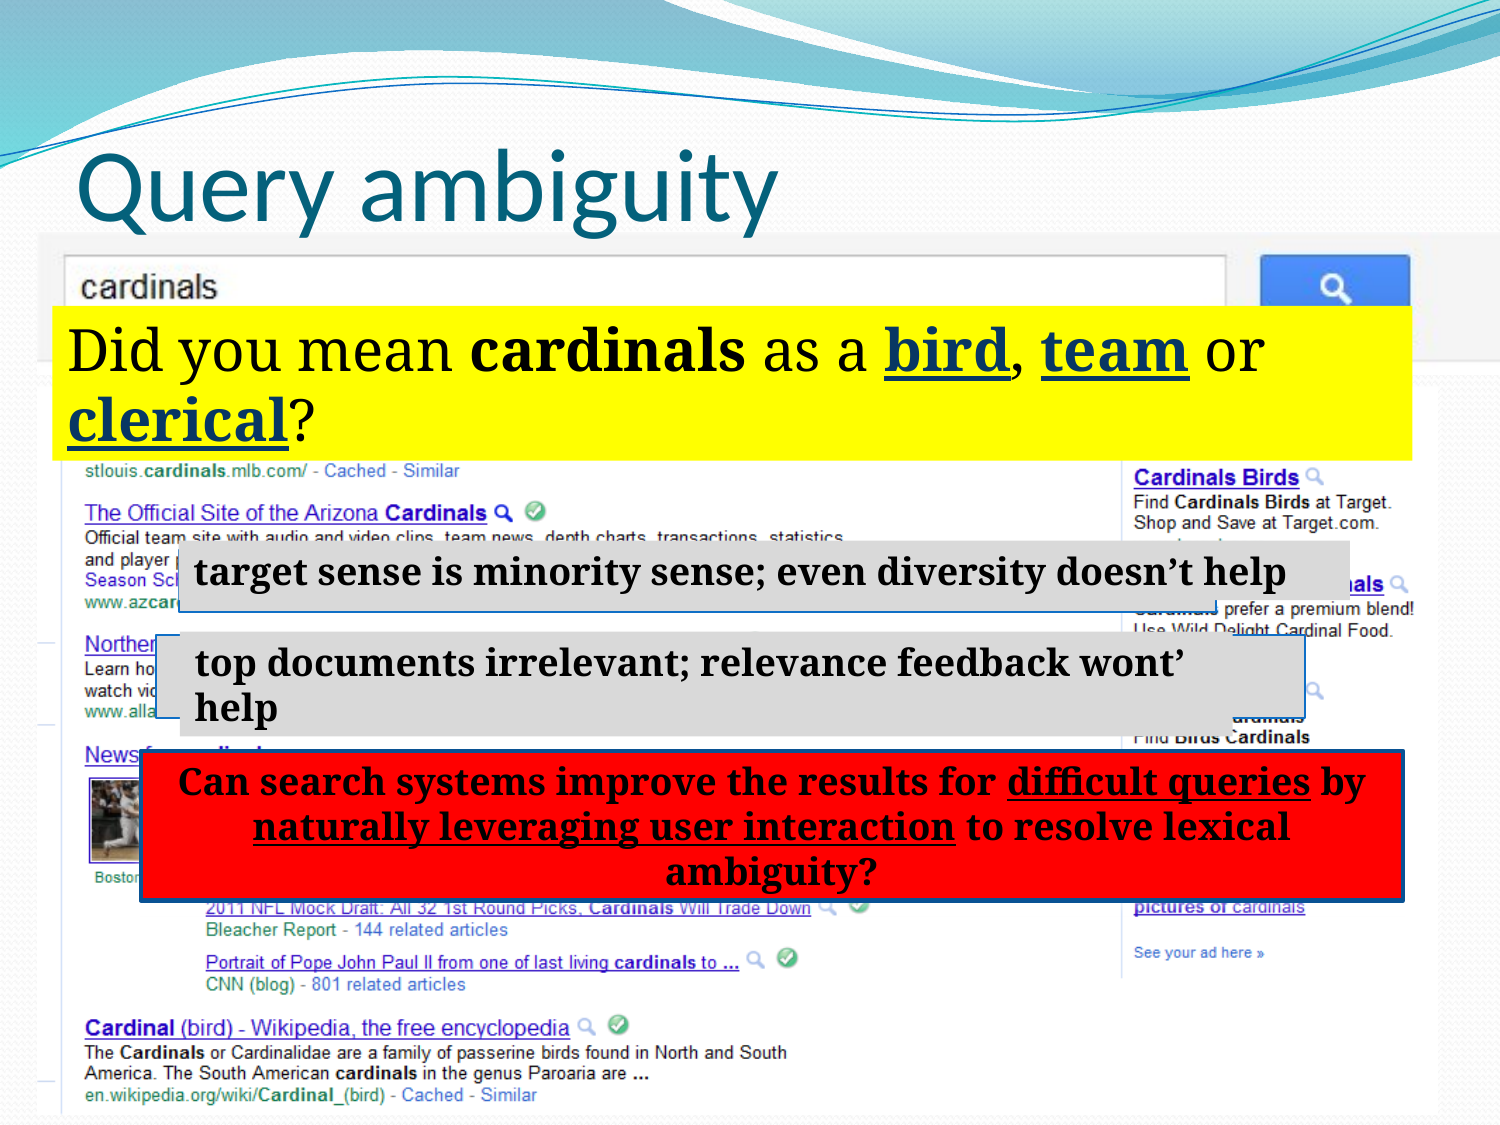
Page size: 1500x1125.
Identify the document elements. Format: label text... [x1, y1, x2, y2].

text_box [155, 631, 1306, 719]
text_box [178, 540, 1351, 613]
title Query ambiguity [75, 54, 1425, 232]
picture [36, 232, 1500, 375]
picture [36, 387, 1438, 1115]
